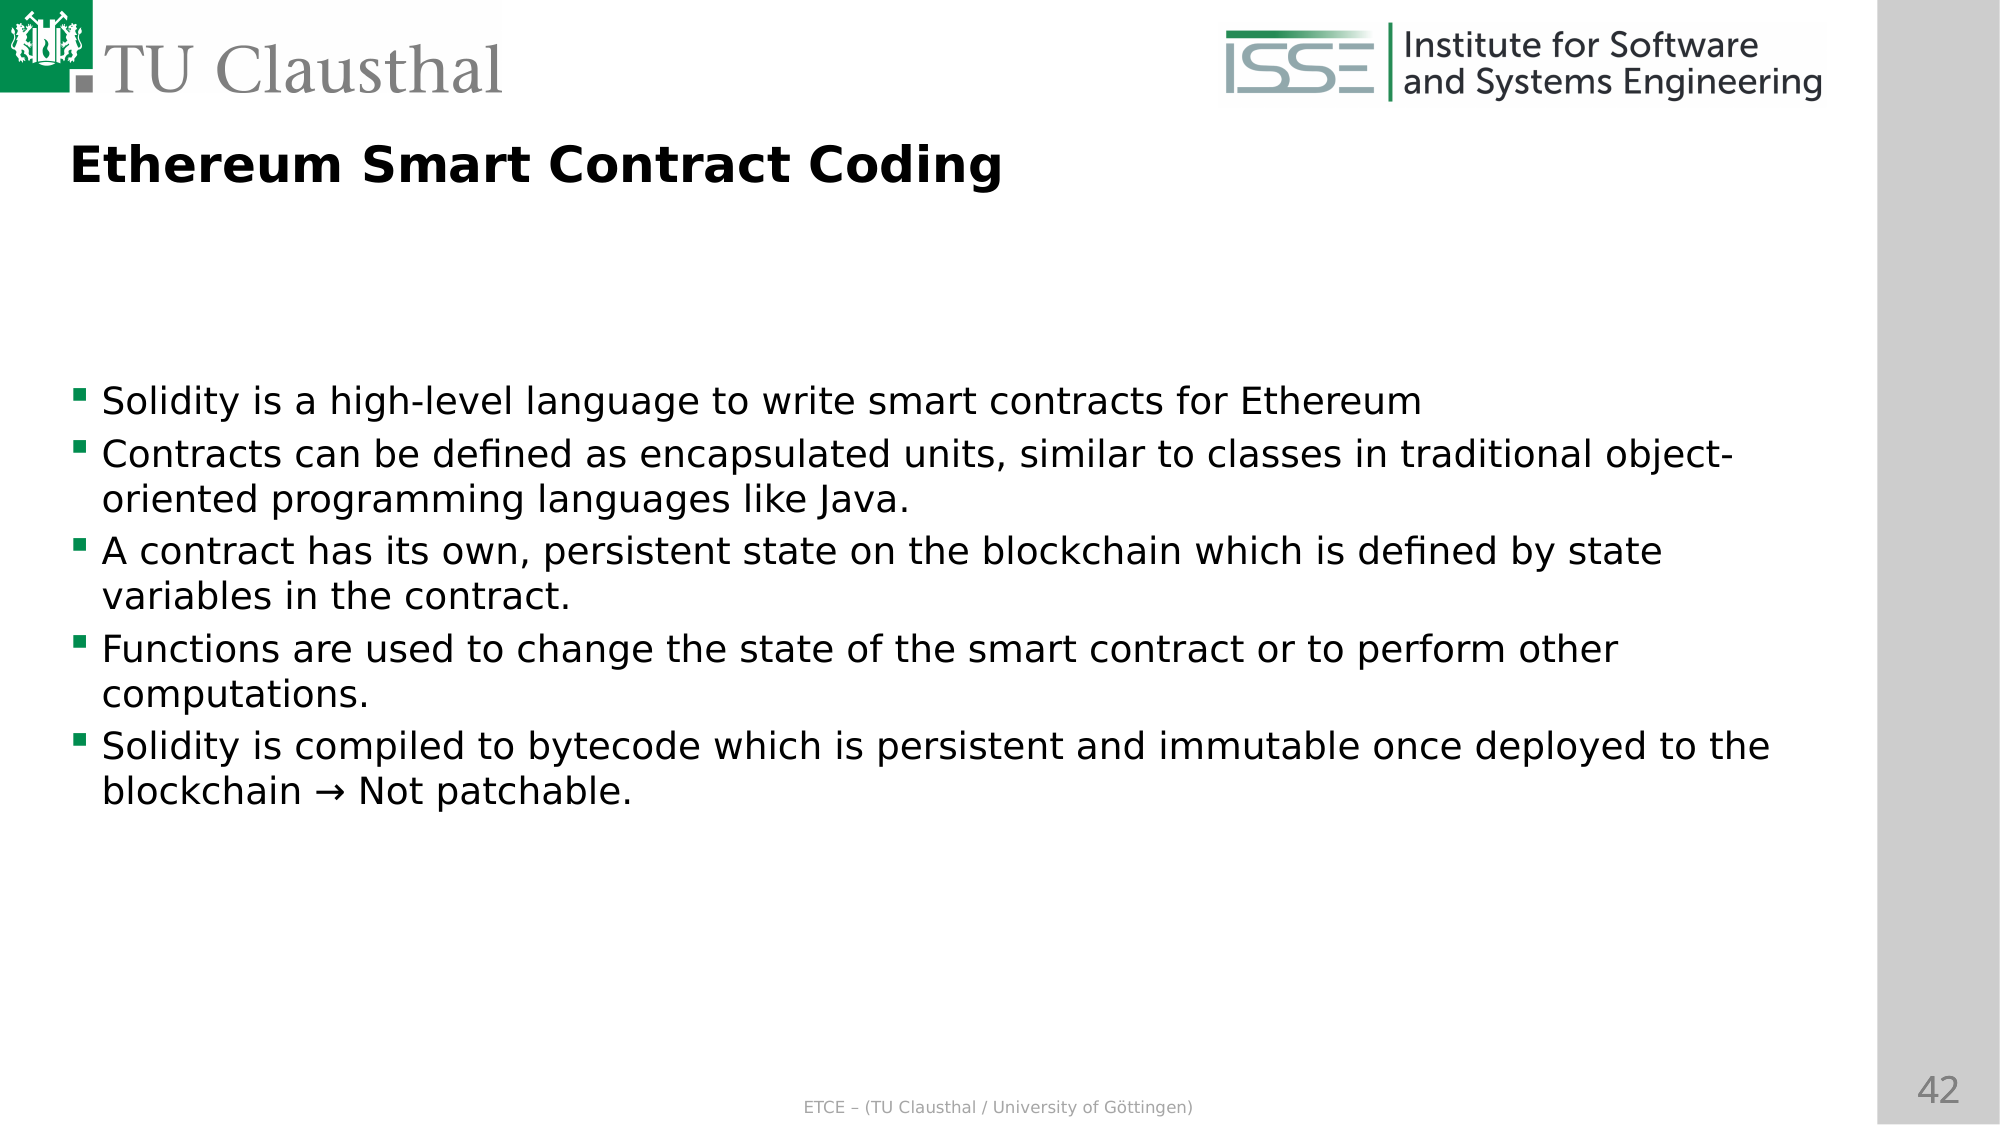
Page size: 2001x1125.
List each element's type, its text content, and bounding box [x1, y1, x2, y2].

text_box Solidity is a high-level language to write smart contracts for Ethereum Contracts can be defined as encapsulated units, similar to classes in traditional object-oriented programming languages like Java. A contract has its own, persistent state on the blockchain which is defined by state variables in the contract. Functions are used to change the state of the smart contract or to perform other computations. Solidity is compiled to bytecode which is persistent and immutable once deployed to the blockchain → Not patchable. [54, 208, 1819, 1035]
text_box Ethereum Smart Contract Coding [54, 125, 1819, 208]
picture [0, 0, 502, 93]
picture [1218, 22, 1827, 108]
